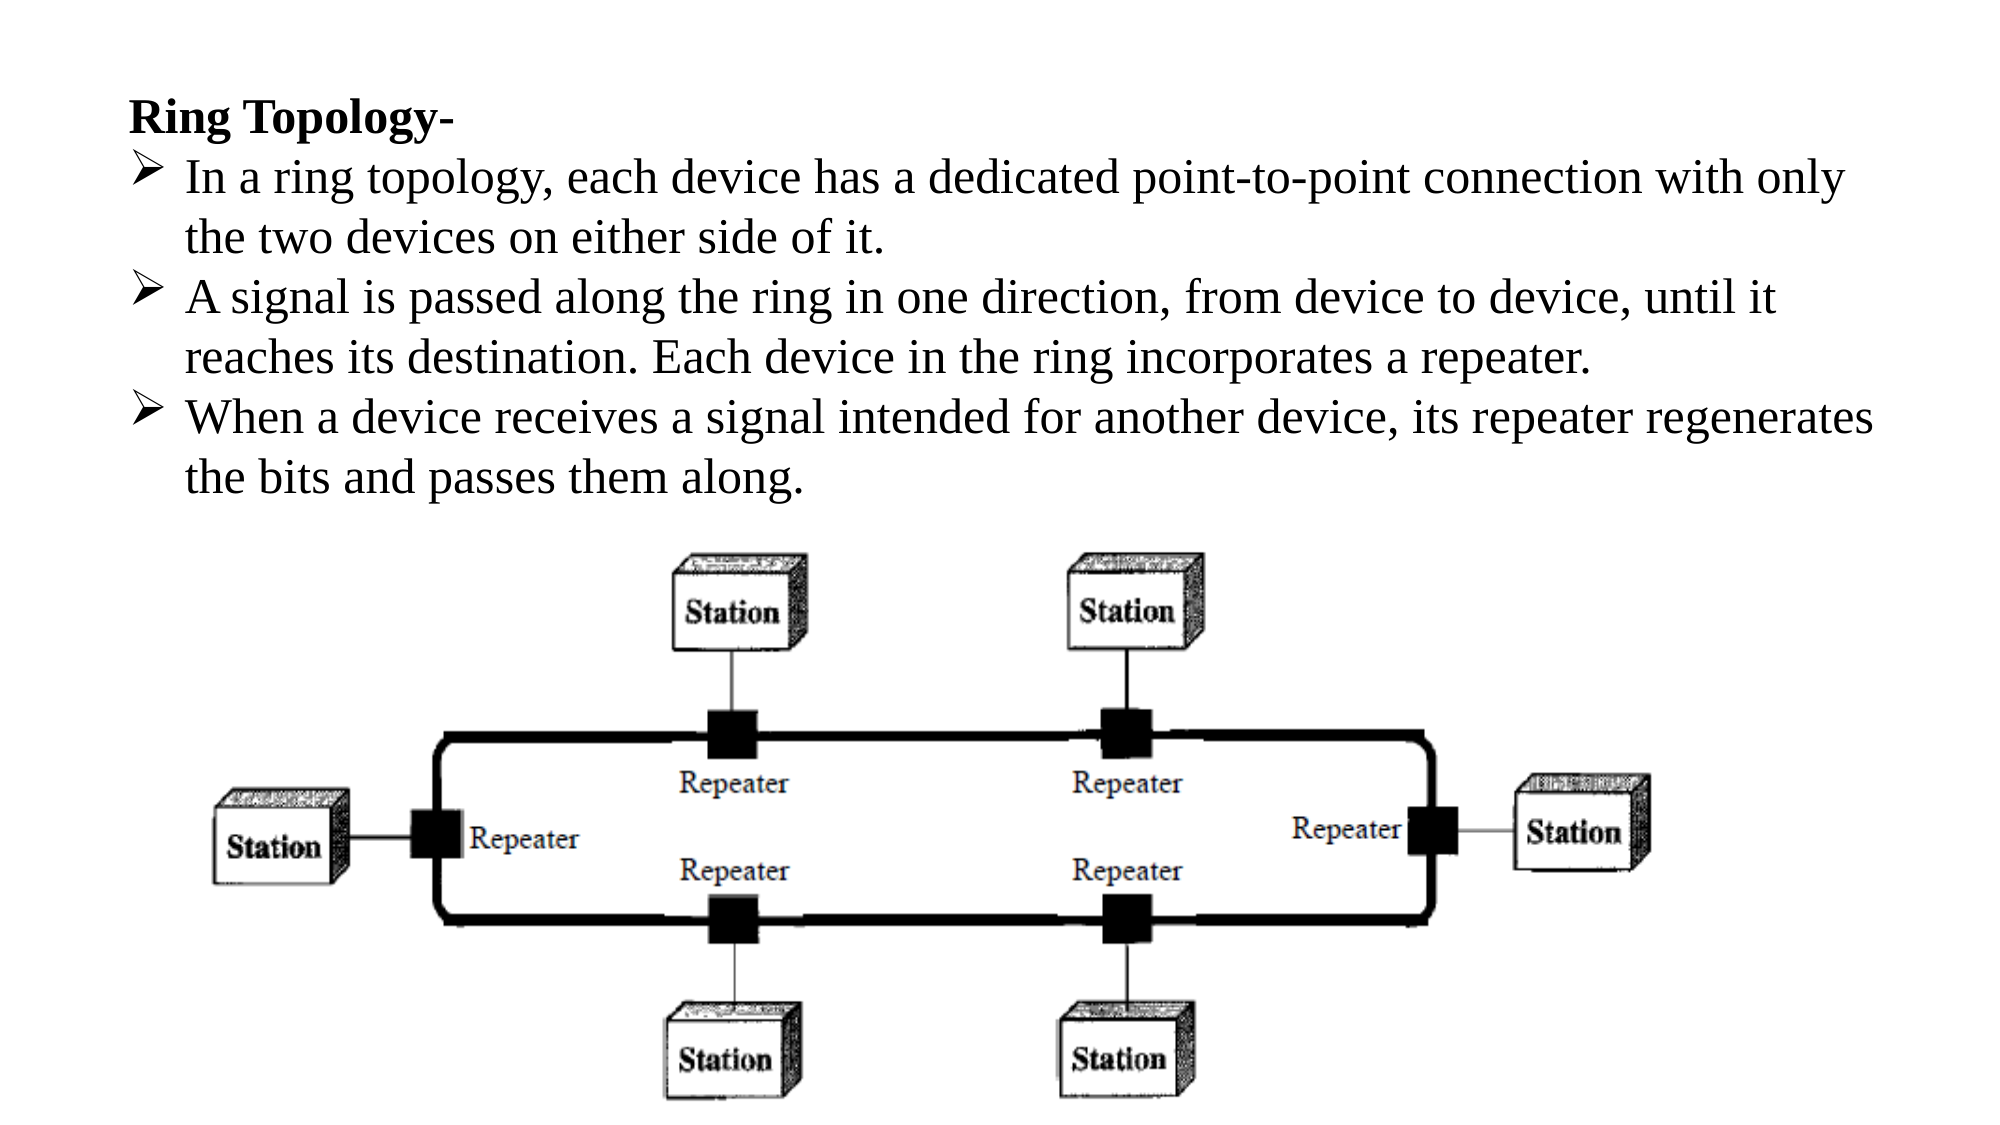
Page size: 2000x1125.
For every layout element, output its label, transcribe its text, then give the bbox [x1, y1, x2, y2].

picture [137, 533, 1775, 1125]
text_box Ring Topology- In a ring topology, each device has a dedicated point-to-point connection with only the two devices on either side of it. A signal is passed along the ring in one direction, from device to device, until it reaches its destination. Each device in the ring incorporates a repeater. When a device receives a signal intended for another device, its repeater regenerates the bits and passes them along. [113, 76, 1931, 511]
